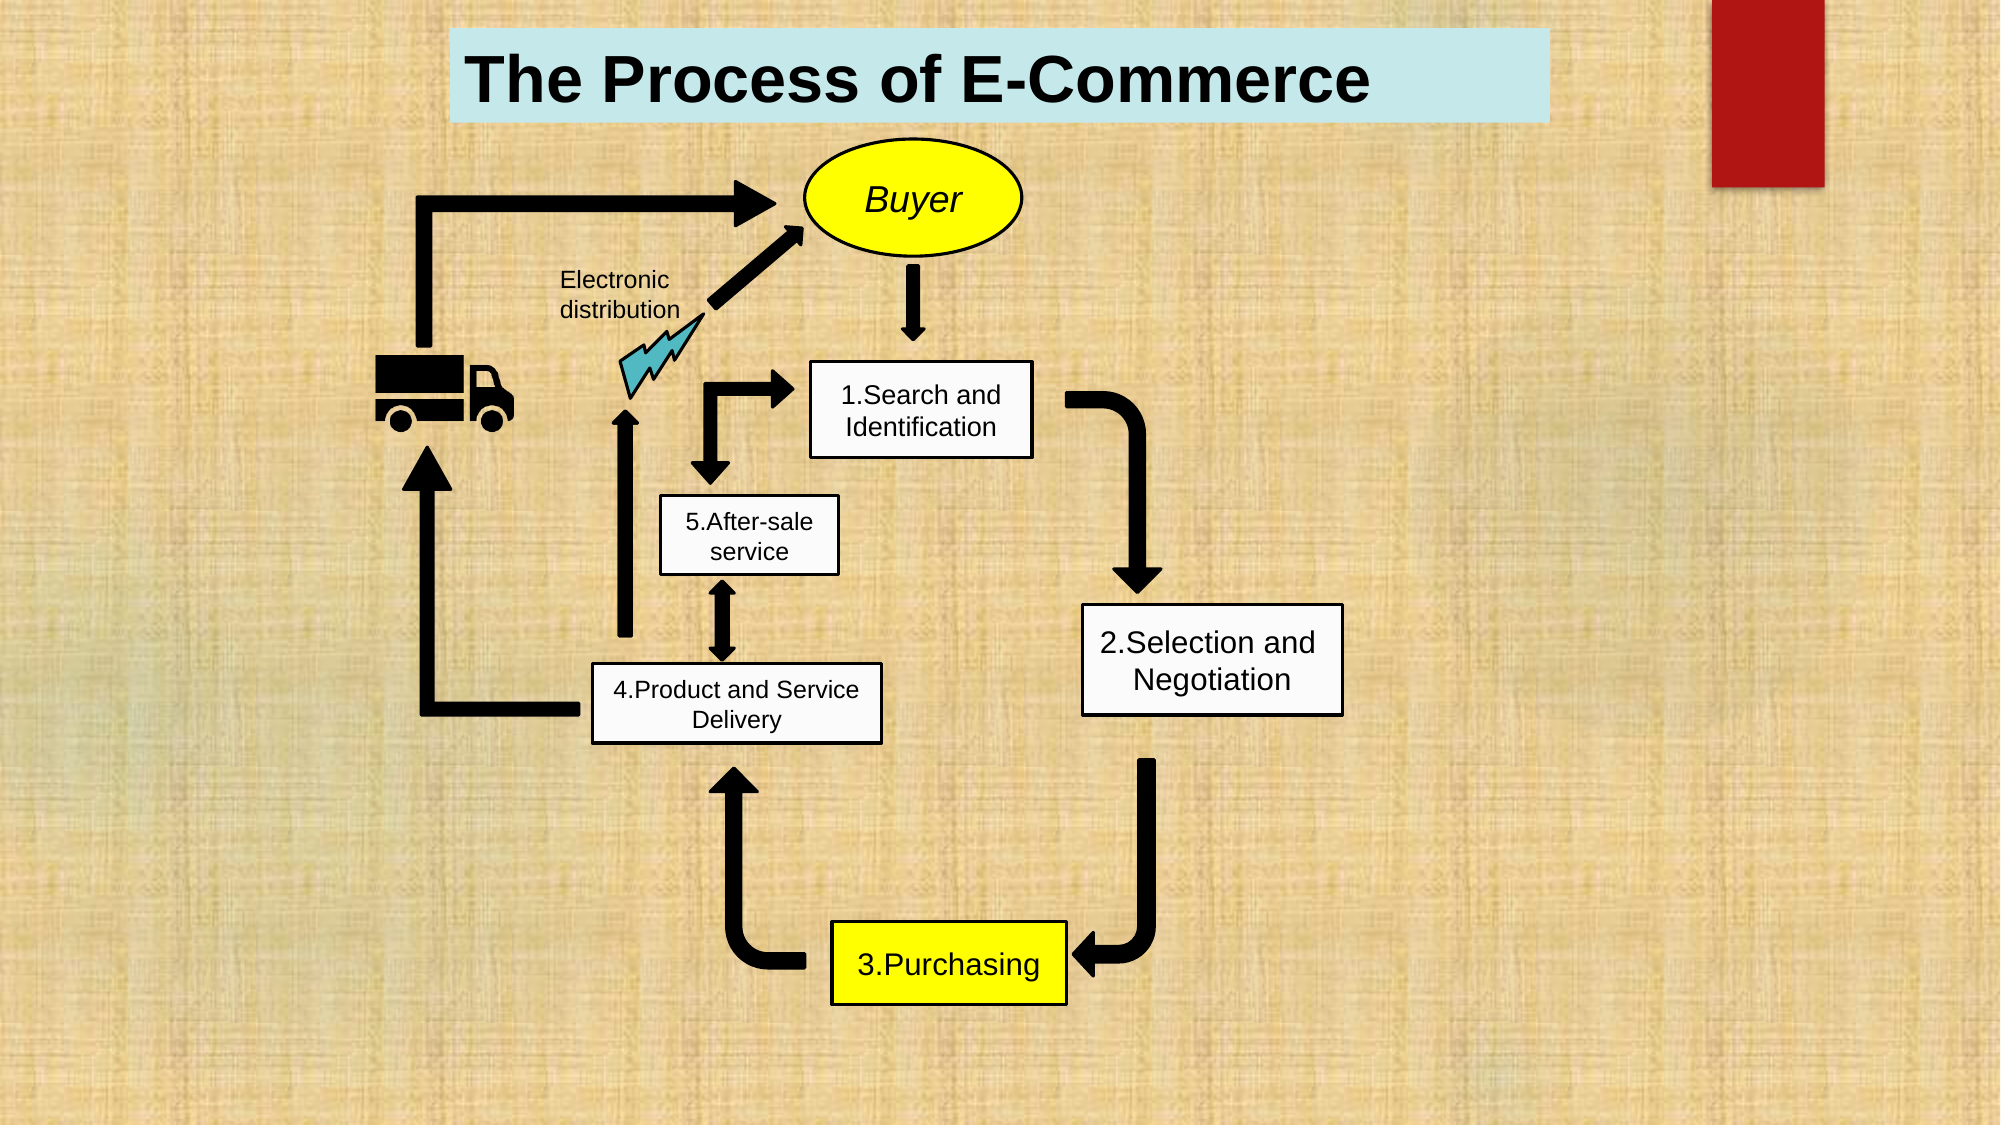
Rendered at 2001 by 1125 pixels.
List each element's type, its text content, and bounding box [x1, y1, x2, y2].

text_box Buyer [803, 137, 1024, 258]
text_box 5.After-sale service [659, 494, 840, 576]
text_box The Process of E-Commerce [450, 28, 1550, 123]
text_box [690, 369, 795, 485]
text_box [402, 477, 581, 717]
text_box 1.Search and Identification [809, 360, 1034, 459]
text_box 3.Purchasing [830, 920, 1068, 1006]
text_box [1071, 758, 1156, 978]
text_box [415, 180, 777, 315]
text_box [708, 766, 807, 970]
text_box 4.Product and Service Delivery [591, 662, 883, 745]
text_box Electronic distribution [545, 256, 701, 331]
text_box [618, 331, 695, 400]
text_box [611, 409, 639, 638]
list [368, 317, 520, 468]
text_box [708, 579, 736, 662]
text_box [900, 264, 926, 341]
text_box [1064, 391, 1163, 594]
text_box [707, 225, 804, 311]
text_box [701, 312, 706, 322]
picture [0, 0, 2001, 1125]
text_box 2.Selection and Negotiation [1081, 603, 1344, 717]
